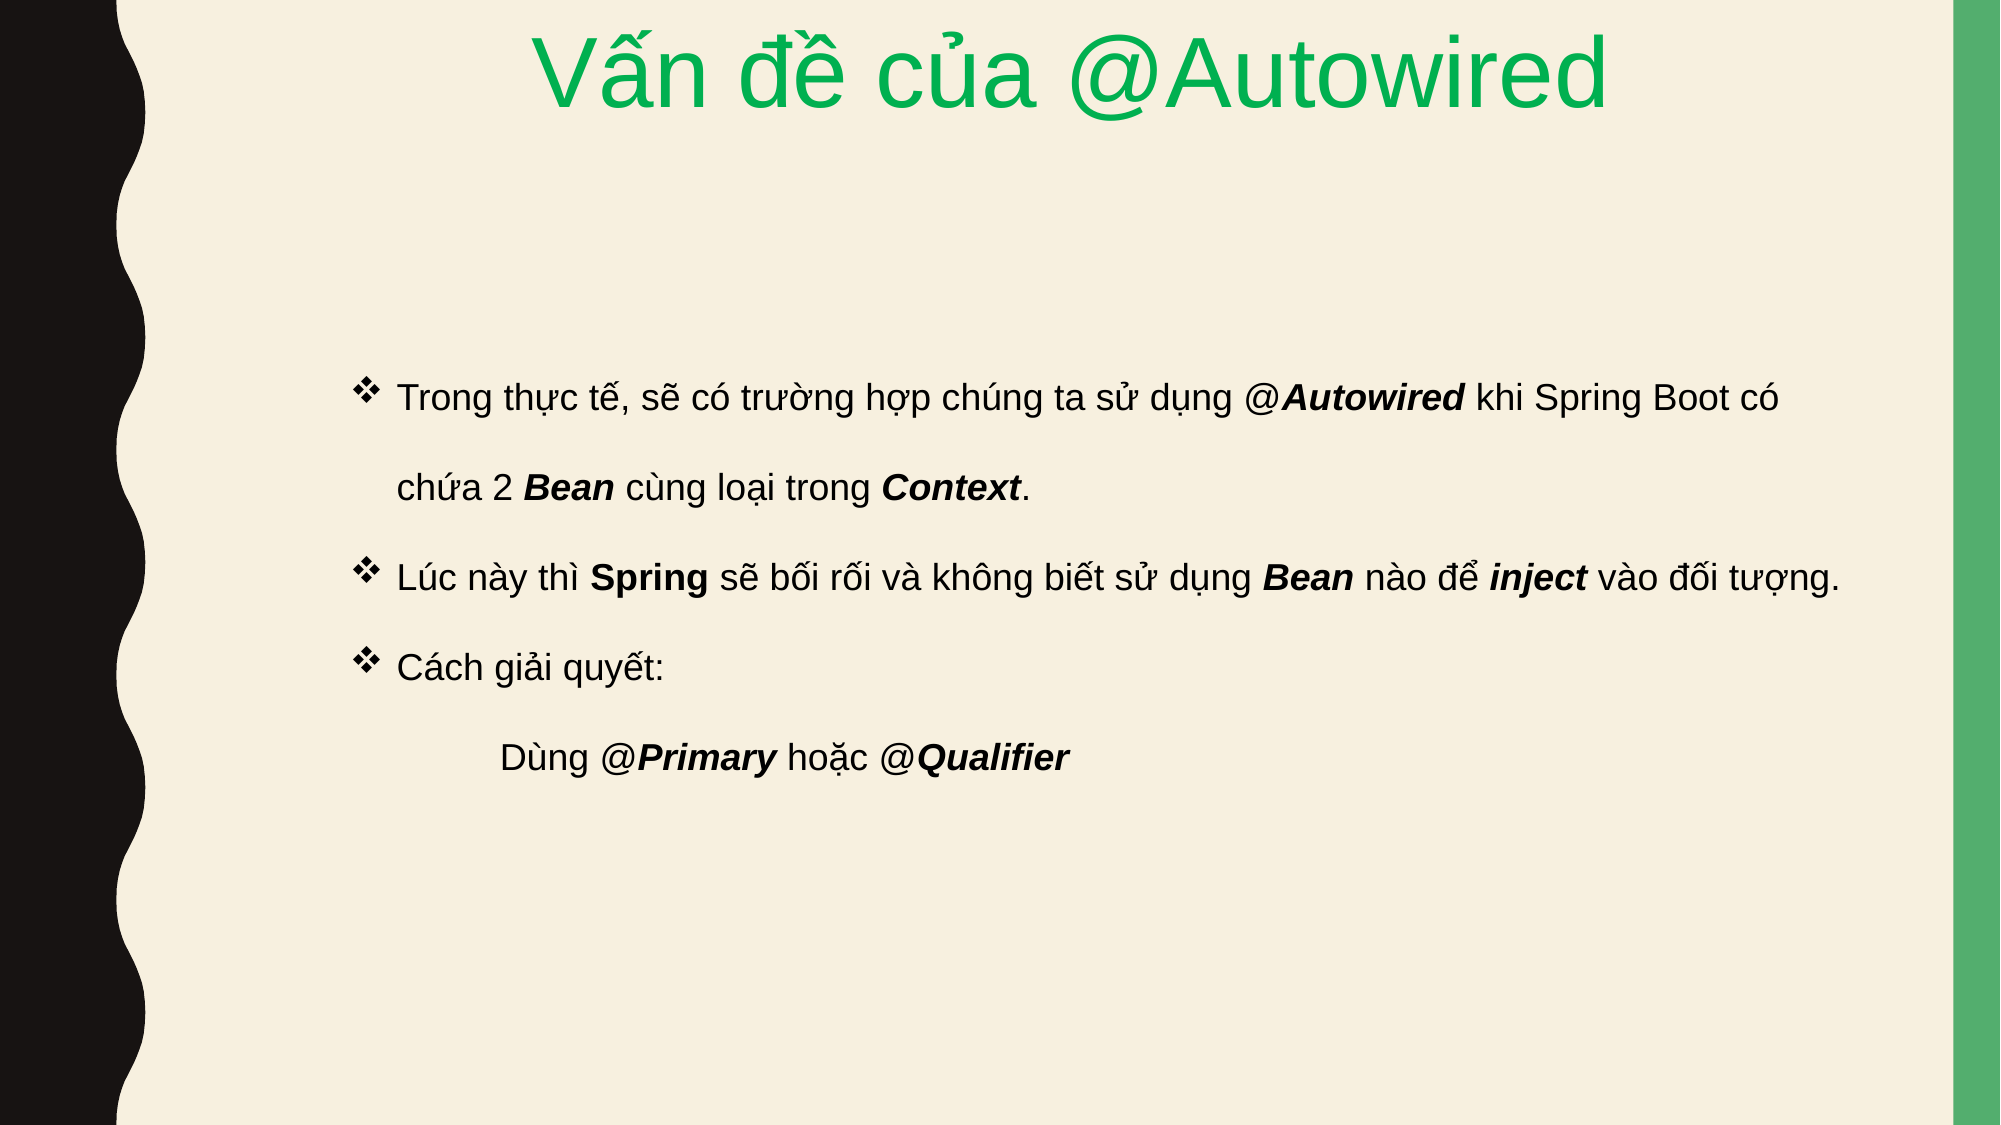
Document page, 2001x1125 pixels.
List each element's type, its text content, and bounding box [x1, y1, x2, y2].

text_box Trong thực tế, sẽ có trường hợp chúng ta sử dụng @Autowired khi Spring Boot có chứa 2 Bean cùng loại trong Context. Lúc này thì Spring sẽ bối rối và không biết sử dụng Bean nào để inject vào đối tượng. Cách giải quyết: Dùng @Primary hoặc @Qualifier [334, 320, 1863, 786]
text_box Vấn đề của @Autowired [517, 0, 1626, 135]
